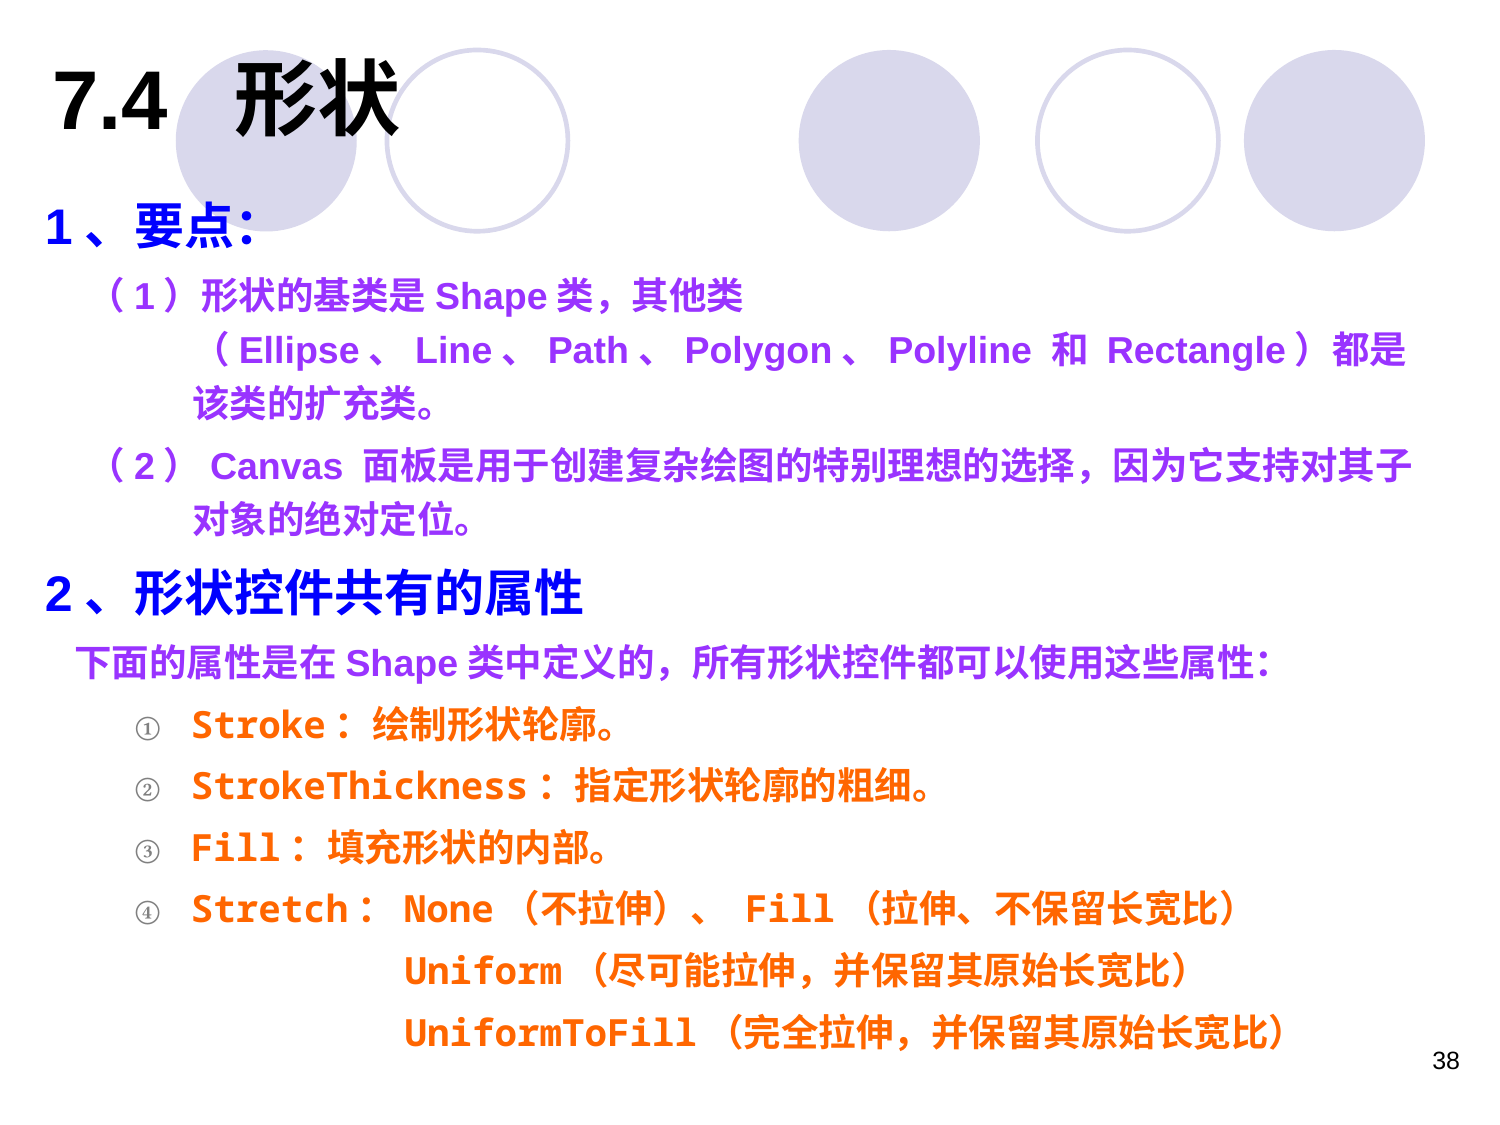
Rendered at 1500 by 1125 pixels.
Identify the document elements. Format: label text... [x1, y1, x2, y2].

title 7.4 形状 [37, 45, 1463, 233]
list 1、要点： （1）形状的基类是Shape类，其他类（Ellipse、Line、Path、Polygon、Polyline 和 Rectangle）都是该类的扩充类。 （2）Canvas 面板是用于创建复杂绘图的特别理想的选择，因为它支持对其子对象的绝对定位。 2、形状控件共有的属性 下面的属性是在Shape类中定义的，所有形状控件都可以使用这些属性： Stroke：绘制形状轮廓。 StrokeThickness：指定形状轮廓的粗细。 Fill：填充形状的内部。 Stretch：None（不拉伸）、 Fill（拉伸、不保留长宽比） Uniform（尽可能拉伸，并保留其原始长宽比） UniformToFill（完全拉伸，并保留其原始长宽比） [0, 174, 1438, 1013]
text_box 38 [1125, 1037, 1475, 1113]
